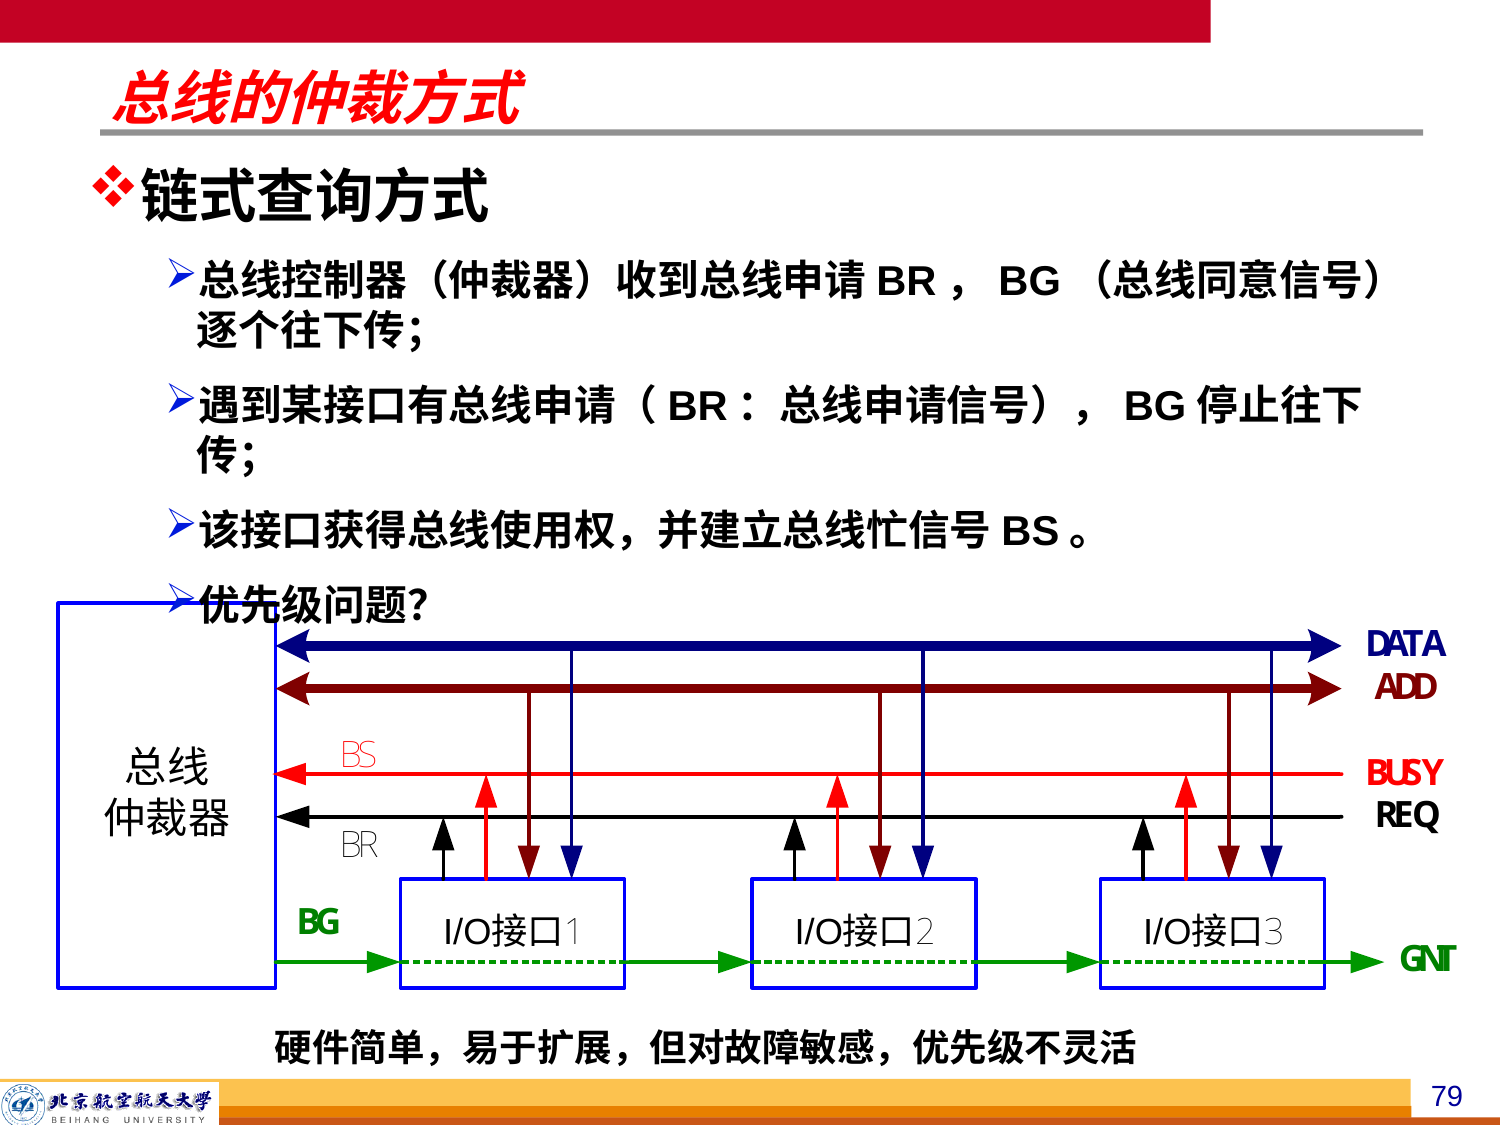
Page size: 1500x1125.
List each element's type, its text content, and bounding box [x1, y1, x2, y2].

picture [0, 1082, 219, 1125]
list 链式查询方式 总线控制器（仲裁器）收到总线申请BR，BG（总线同意信号）逐个往下传； 遇到某接口有总线申请（BR：总线申请信号），BG停止往下传； 该接口获得总线使用权，并建立总线忙信号BS。 优先级问题？ [76, 148, 1436, 594]
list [52, 597, 1459, 994]
title 总线的仲裁方式 [100, 66, 963, 136]
text_box 硬件简单，易于扩展，但对故障敏感，优先级不灵活 [259, 1016, 1252, 1077]
